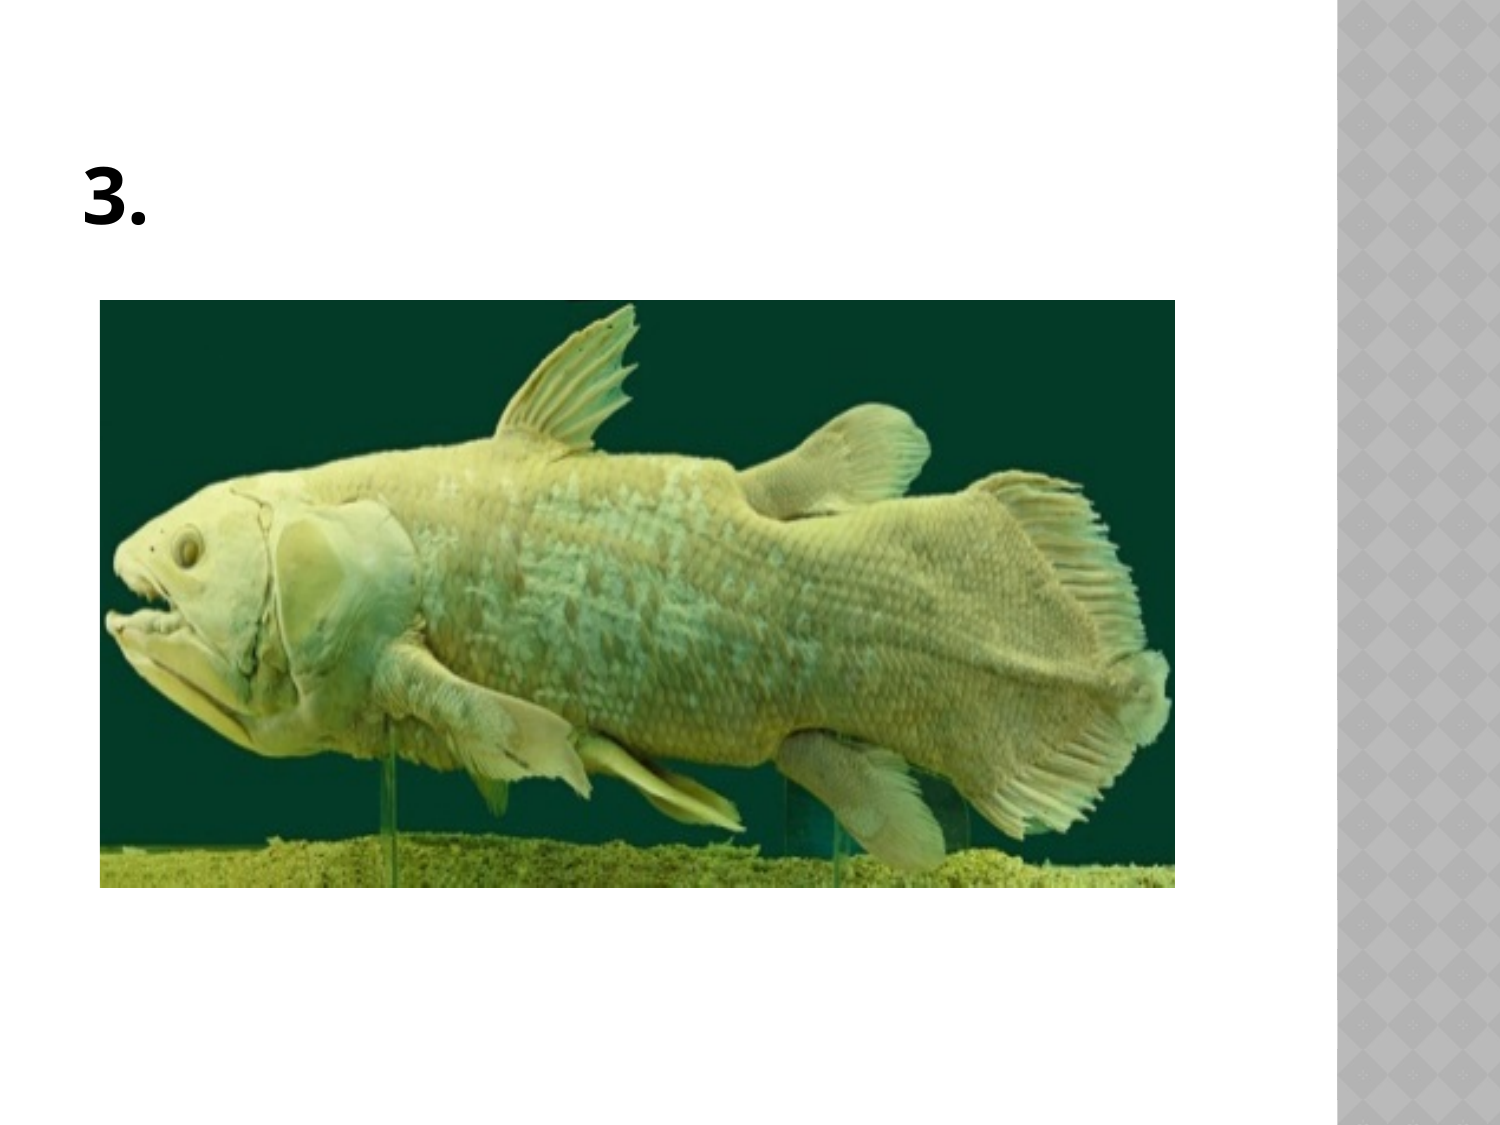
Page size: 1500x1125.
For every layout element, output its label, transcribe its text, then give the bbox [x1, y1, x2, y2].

picture [99, 299, 1176, 888]
title 3. [75, 52, 1263, 240]
